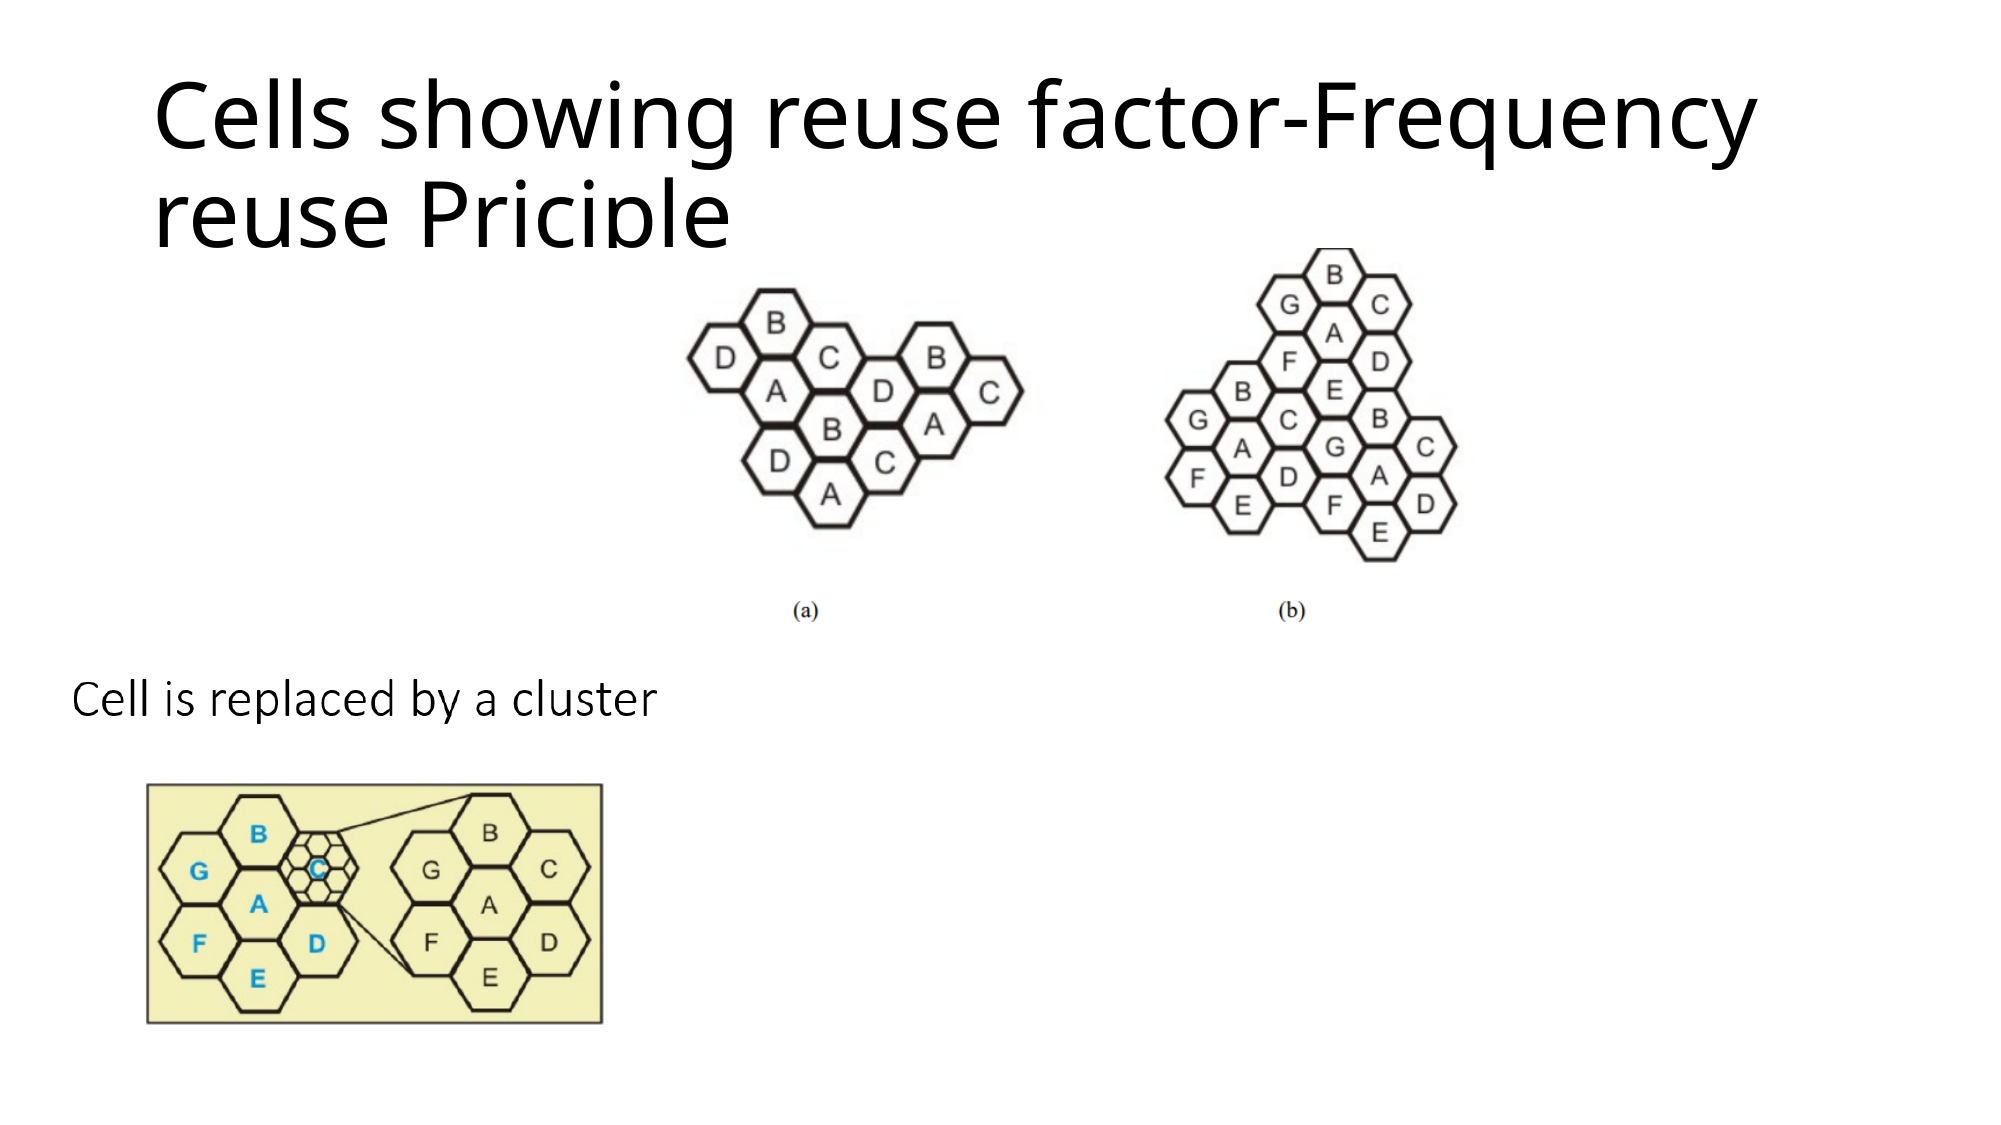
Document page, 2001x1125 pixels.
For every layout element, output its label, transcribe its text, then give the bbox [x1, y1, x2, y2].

picture [0, 635, 707, 1097]
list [593, 247, 1493, 622]
title Cells showing reuse factor-Frequency reuse Priciple [137, 59, 1863, 278]
